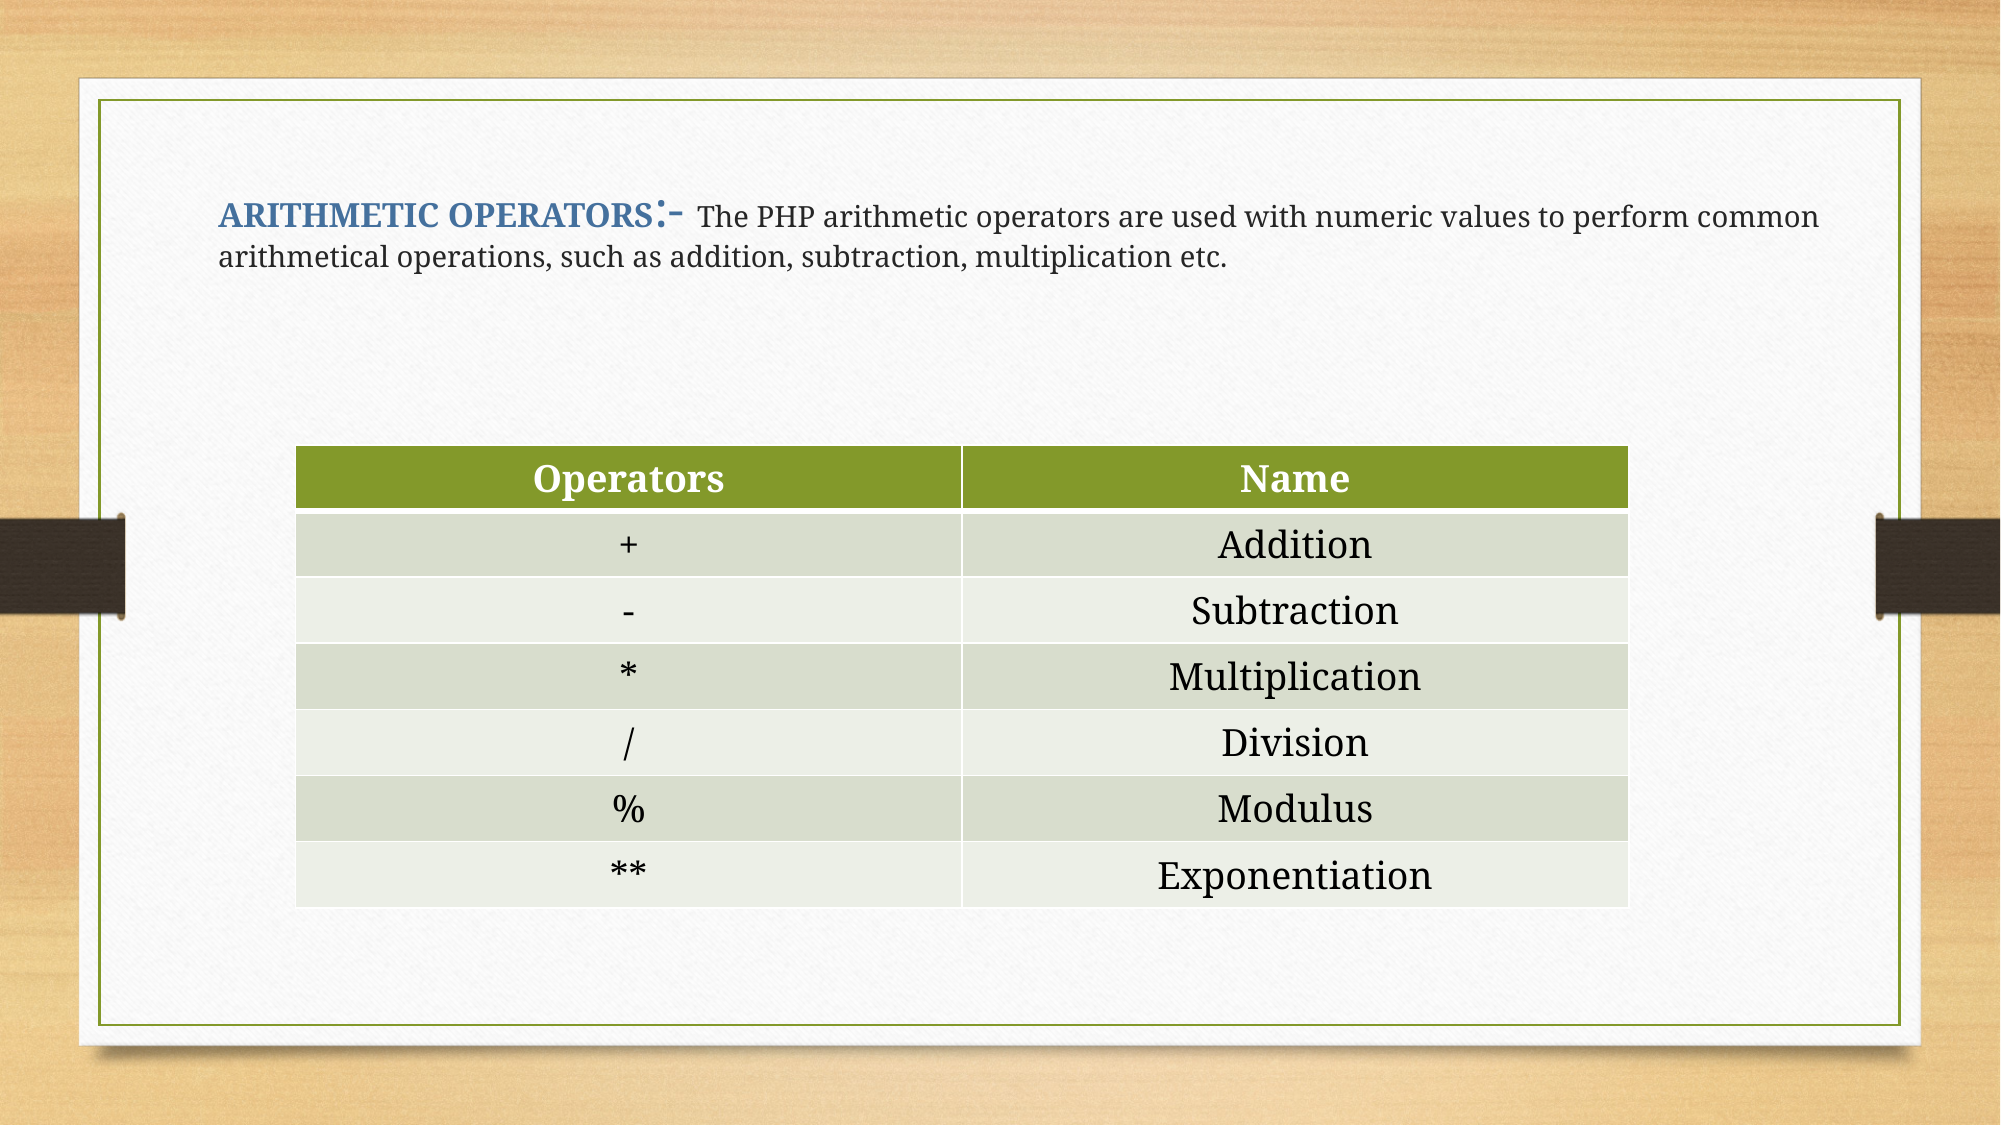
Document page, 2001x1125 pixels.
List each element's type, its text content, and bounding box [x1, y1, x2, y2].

table_cell ** [296, 842, 961, 907]
table_cell + [296, 514, 961, 576]
table_cell Exponentiation [963, 842, 1628, 907]
text_box ARITHMETIC OPERATORS:- The PHP arithmetic operators are used with numeric values to perform common arithmetical operations, such as addition, subtraction, multiplication etc. [128, 108, 1872, 1019]
picture [0, 0, 2001, 1125]
table_cell - [296, 578, 961, 642]
table_cell Subtraction [963, 578, 1628, 642]
table_cell * [296, 644, 961, 709]
table_cell % [296, 776, 961, 841]
table_cell Modulus [963, 776, 1628, 841]
table_cell Division [963, 710, 1628, 775]
table_header Name [963, 446, 1628, 508]
table_cell Addition [963, 514, 1628, 576]
table_header Operators [296, 446, 961, 508]
table_cell Multiplication [963, 644, 1628, 709]
table_cell / [296, 710, 961, 775]
